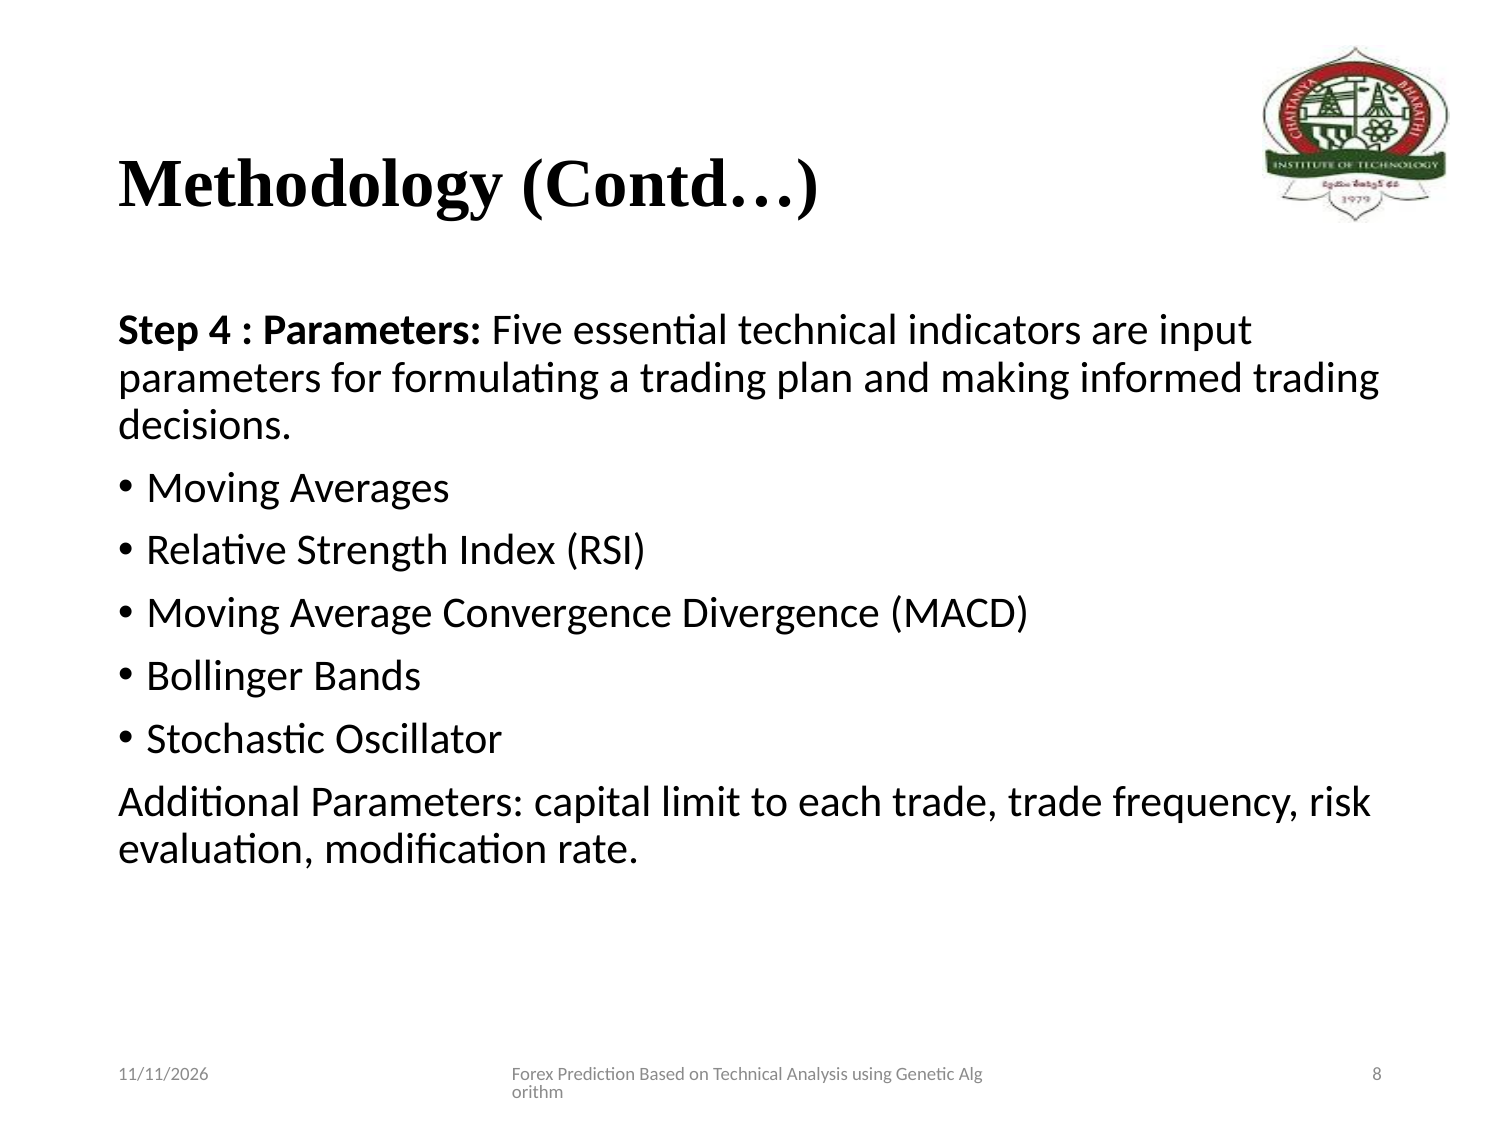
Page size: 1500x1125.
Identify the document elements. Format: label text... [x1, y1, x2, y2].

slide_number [103, 1042, 441, 1103]
picture [1262, 45, 1450, 223]
title Methodology (Contd…) [103, 117, 1397, 252]
footer Forex Prediction Based on Technical Analysis using Genetic Algorithm [496, 1042, 1004, 1103]
slide_number 8 [1059, 1042, 1397, 1103]
list Step 4 : Parameters: Five essential technical indicators are input parameters for formulating a trading plan and making informed trading decisions. Moving Averages Relative Strength Index (RSI) Moving Average Convergence Divergence (MACD) Bollinger Bands Stochastic Oscillator Additional Parameters: capital limit to each trade, trade frequency, risk evaluation, modification rate. [103, 299, 1397, 1014]
